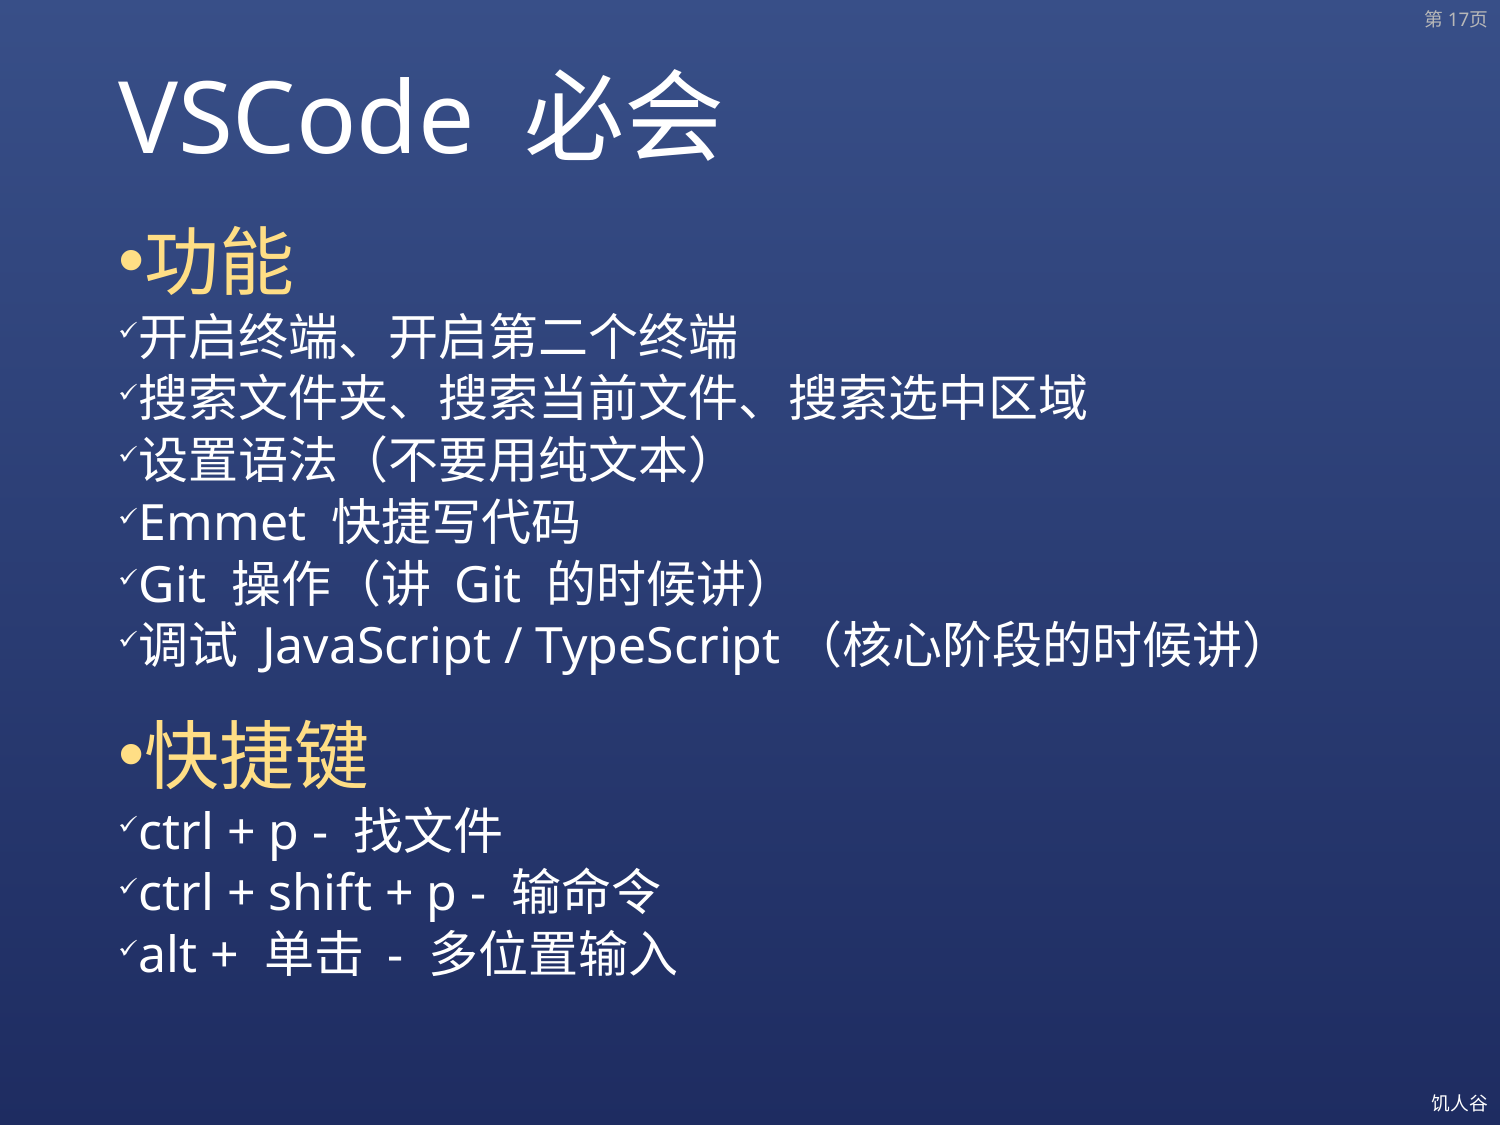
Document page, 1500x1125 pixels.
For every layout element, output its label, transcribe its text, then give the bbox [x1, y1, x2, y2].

footer 饥人谷 [1396, 1089, 1500, 1125]
slide_number 第17页 [1396, 0, 1500, 36]
list 功能 开启终端、开启第二个终端 搜索文件夹、搜索当前文件、搜索选中区域 设置语法（不要用纯文本） Emmet 快捷写代码 Git 操作（讲 Git 的时候讲） 调试 JavaScript / TypeScript（核心阶段的时候讲） 快捷键 ctrl + p - 找文件 ctrl + shift + p - 输命令 alt + 单击 - 多位置输入 [103, 206, 1397, 1090]
title VSCode 必会 [103, 59, 1397, 184]
